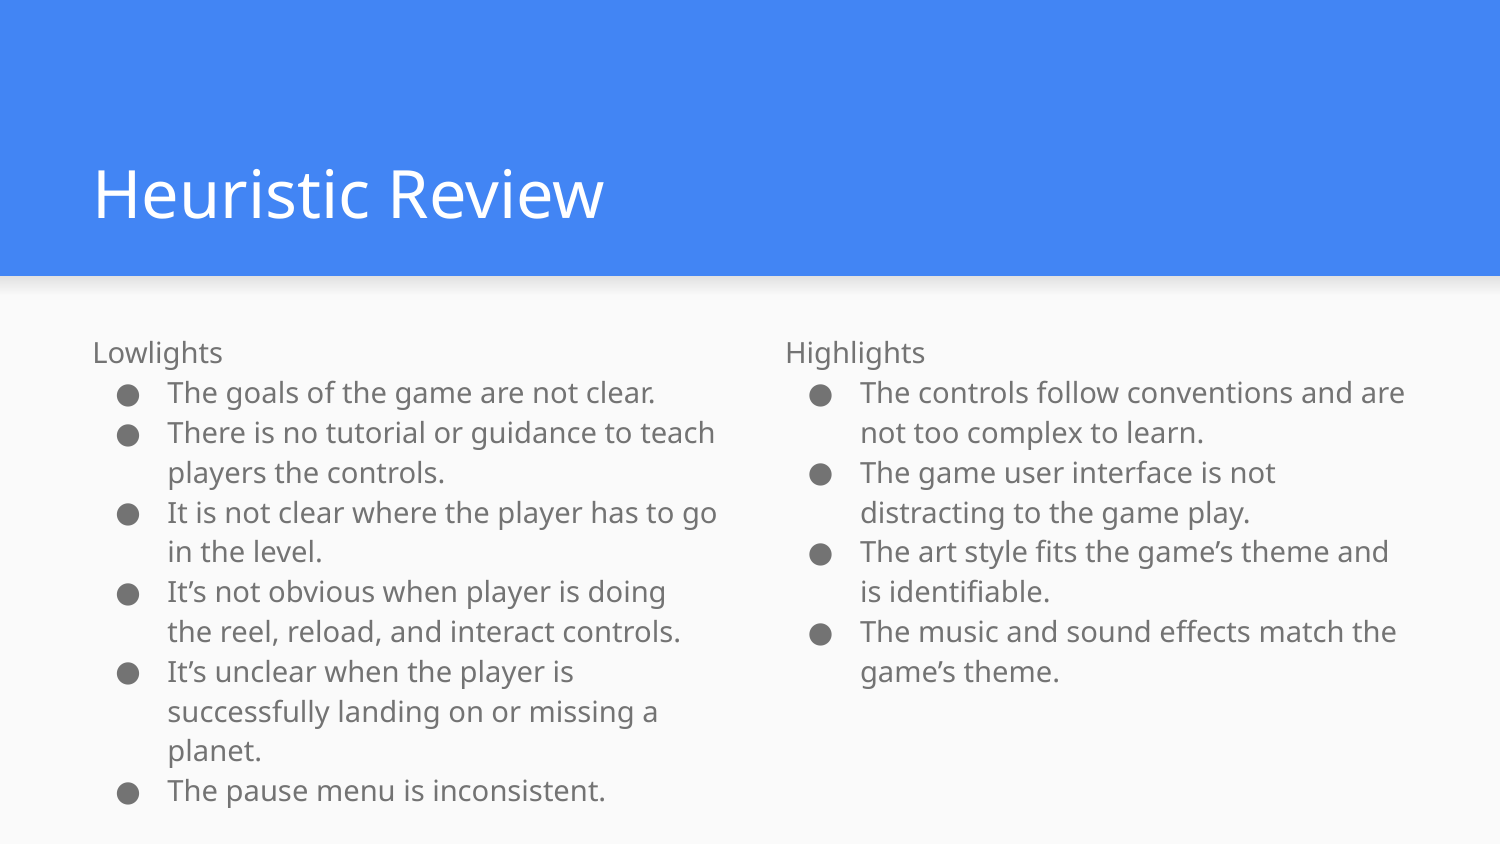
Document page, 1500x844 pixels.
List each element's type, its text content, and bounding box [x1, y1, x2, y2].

list Lowlights The goals of the game are not clear. There is no tutorial or guidance to teach players the controls. It is not clear where the player has to go in the level. It’s not obvious when player is doing the reel, reload, and interact controls. It’s unclear when the player is successfully landing on or missing a planet. The pause menu is inconsistent. [77, 314, 734, 760]
list Highlights The controls follow conventions and are not too complex to learn. The game user interface is not distracting to the game play. The art style fits the game’s theme and is identifiable. The music and sound effects match the game’s theme. [770, 314, 1427, 760]
title Heuristic Review [77, 121, 1427, 248]
